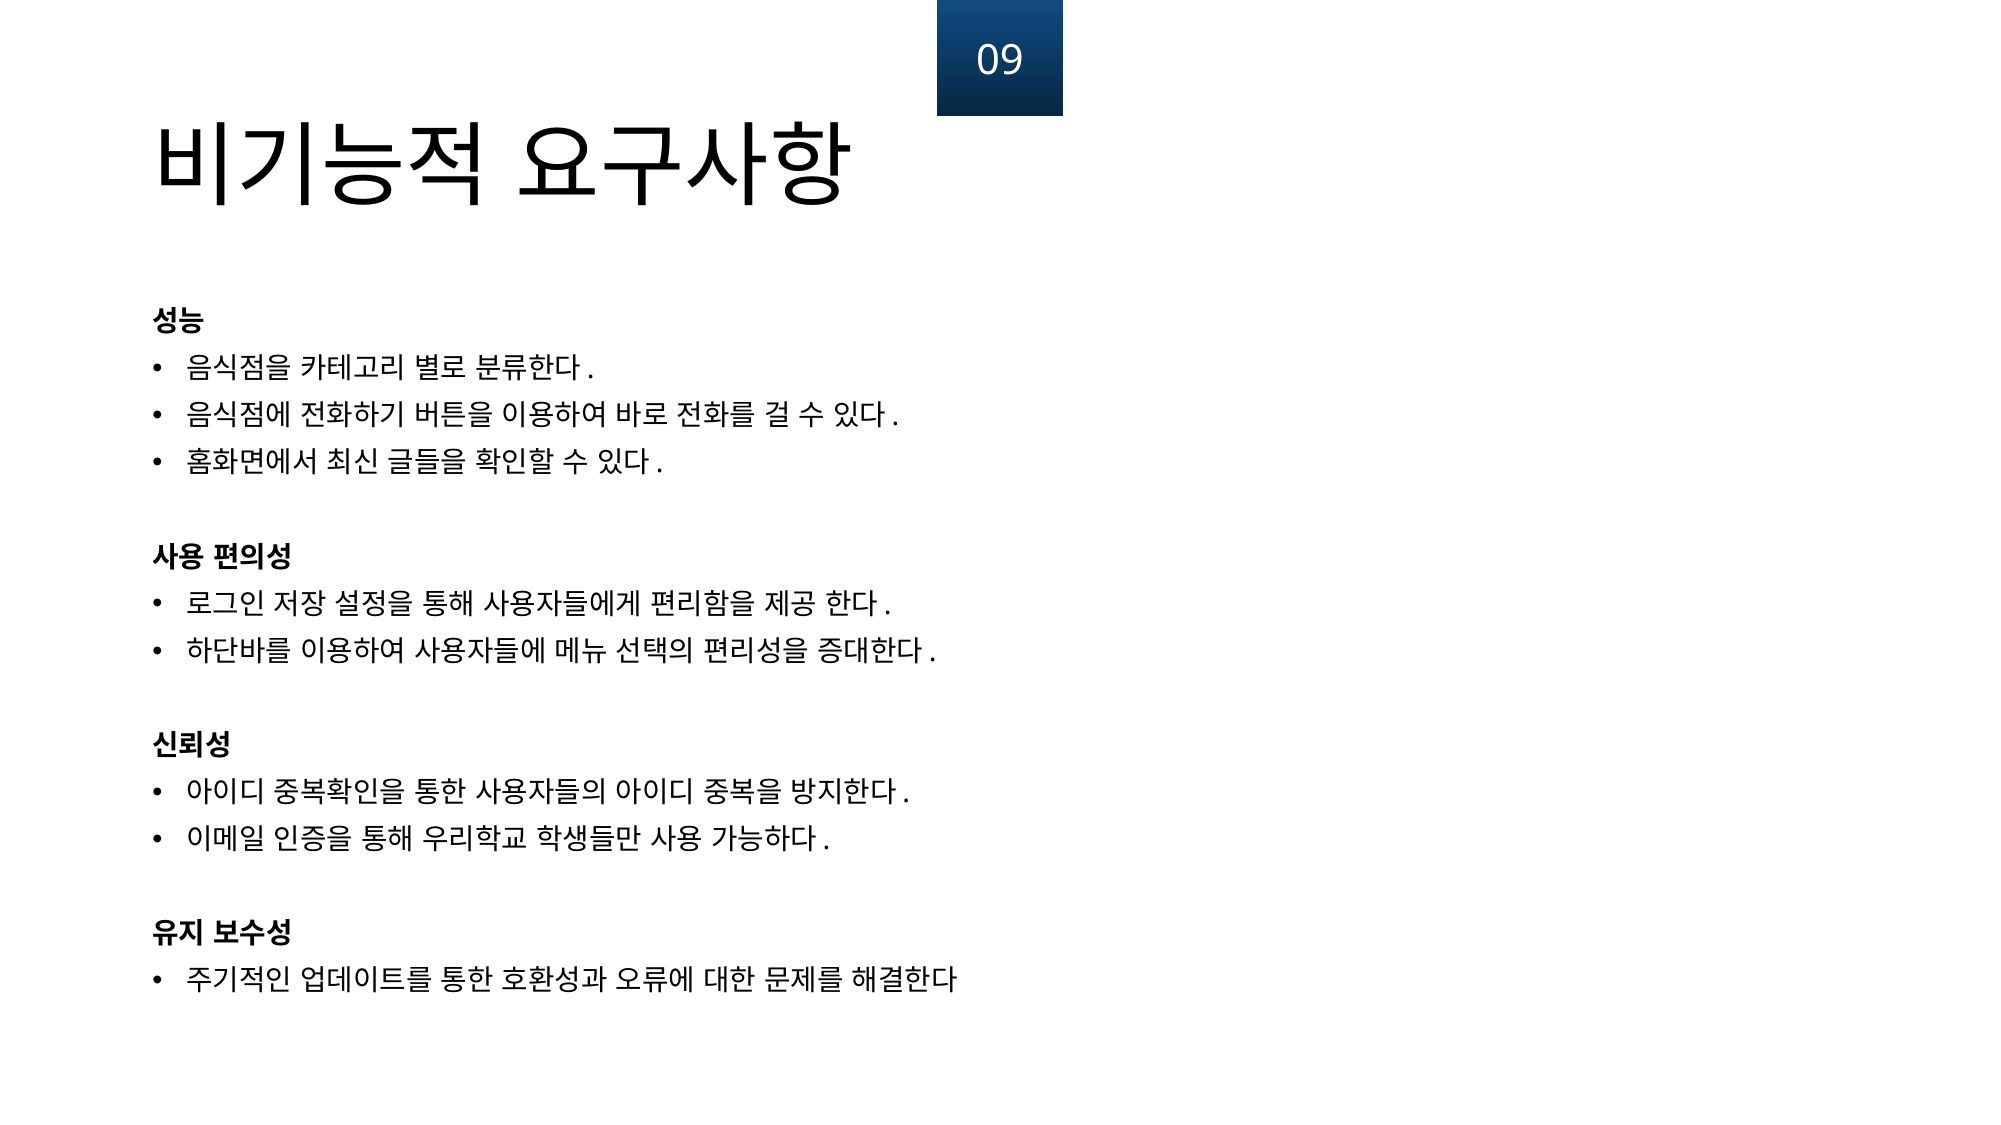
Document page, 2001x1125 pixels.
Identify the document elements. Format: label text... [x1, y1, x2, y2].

text_box 09 [936, 0, 1064, 117]
list 성능 음식점을 카테고리 별로 분류한다. 음식점에 전화하기 버튼을 이용하여 바로 전화를 걸 수 있다. 홈화면에서 최신 글들을 확인할 수 있다. 사용 편의성 로그인 저장 설정을 통해 사용자들에게 편리함을 제공 한다. 하단바를 이용하여 사용자들에 메뉴 선택의 편리성을 증대한다. 신뢰성 아이디 중복확인을 통한 사용자들의 아이디 중복을 방지한다. 이메일 인증을 통해 우리학교 학생들만 사용 가능하다. 유지 보수성 주기적인 업데이트를 통한 호환성과 오류에 대한 문제를 해결한다 [137, 299, 1863, 1014]
title 비기능적 요구사항 [137, 59, 1863, 278]
